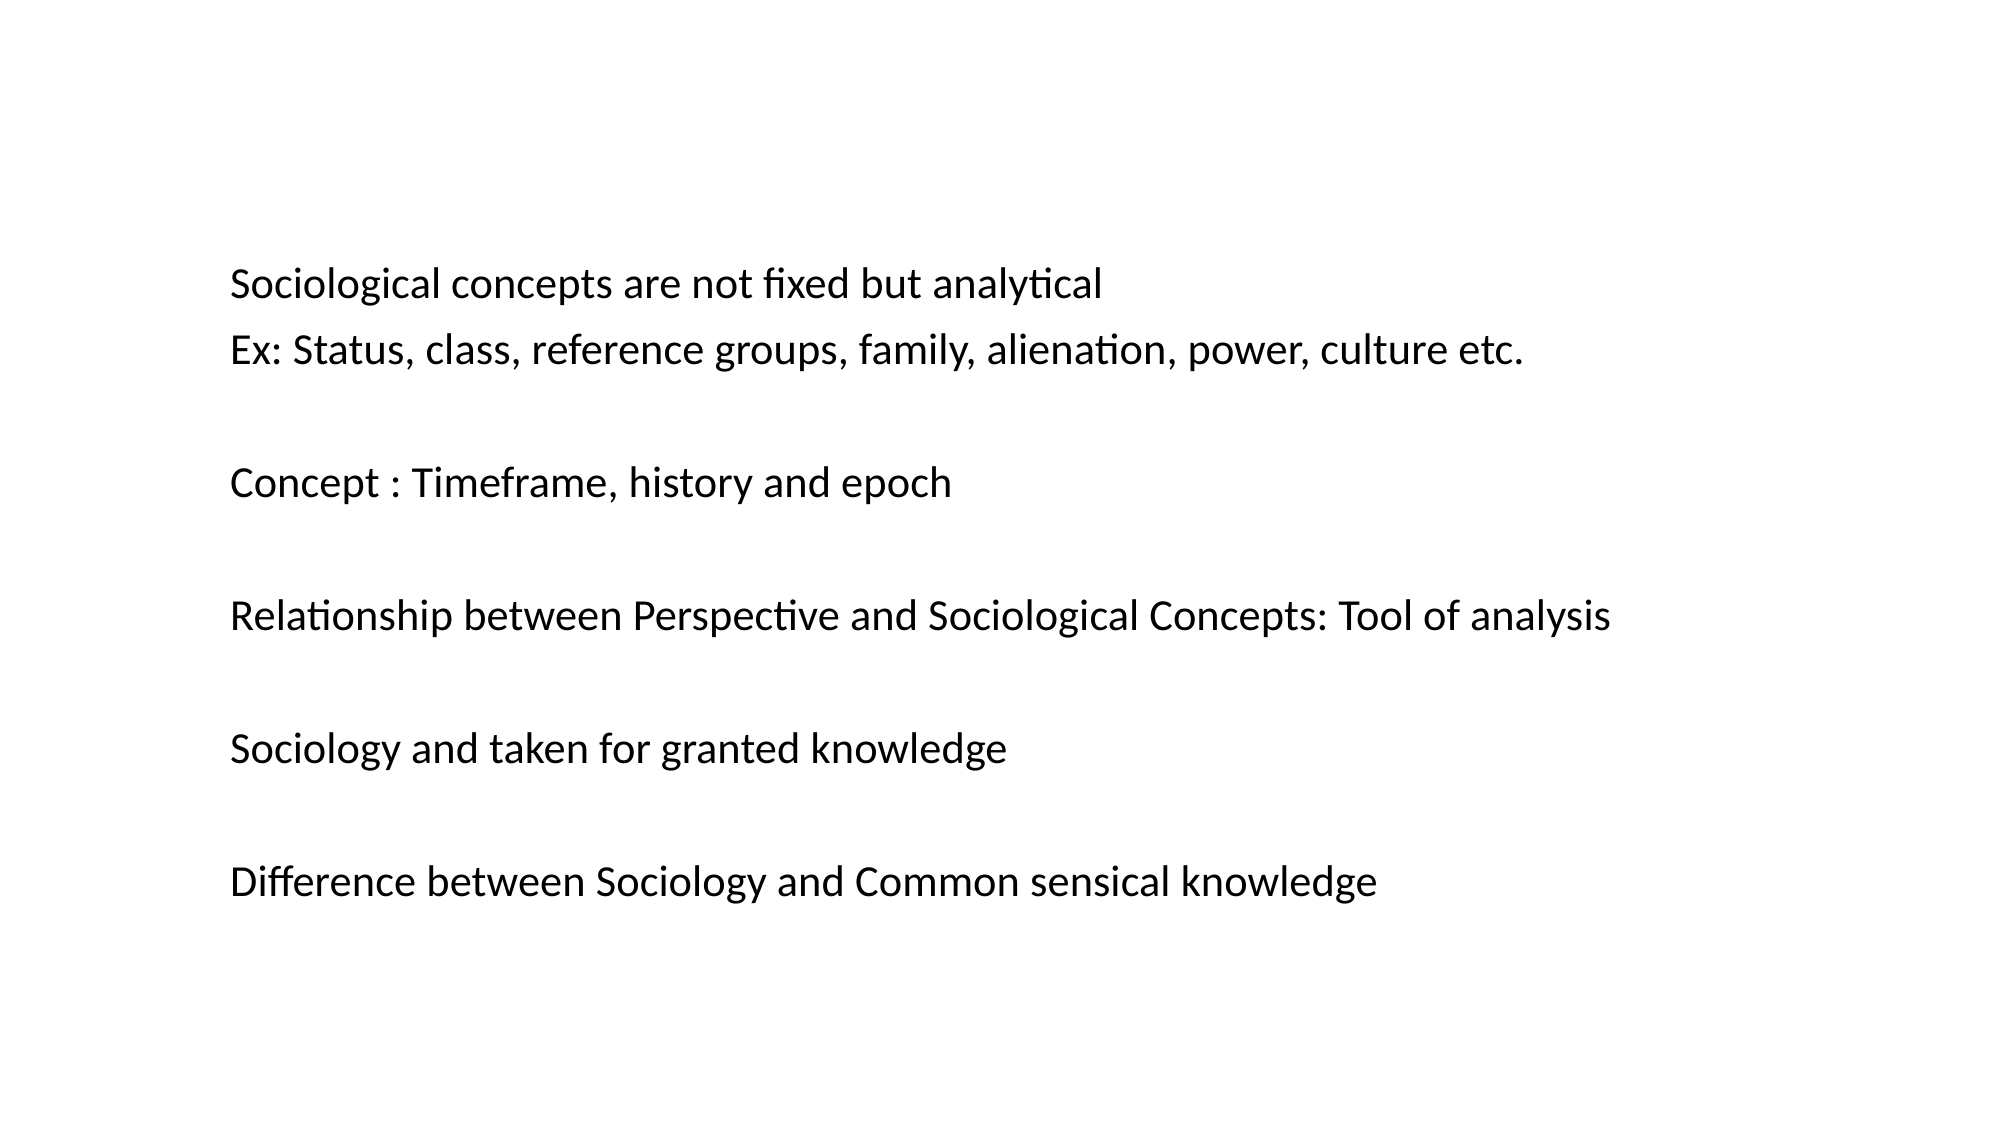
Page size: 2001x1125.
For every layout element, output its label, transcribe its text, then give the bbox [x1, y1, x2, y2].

subtitle Sociological concepts are not fixed but analytical Ex: Status, class, reference groups, family, alienation, power, culture etc. Concept : Timeframe, history and epoch Relationship between Perspective and Sociological Concepts: Tool of analysis Sociology and taken for granted knowledge Difference between Sociology and Common sensical knowledge [215, 180, 1779, 918]
